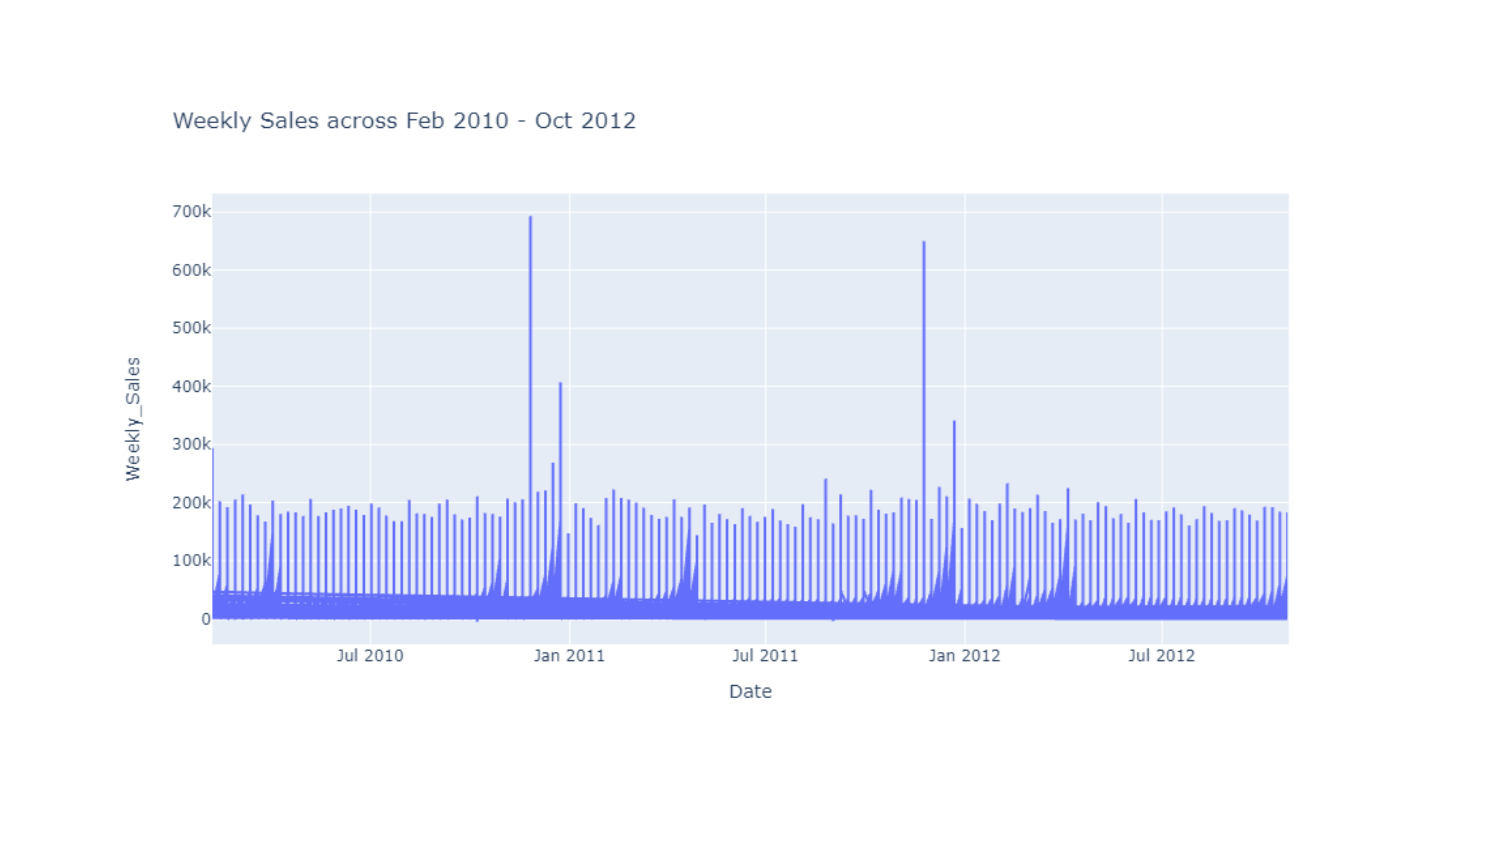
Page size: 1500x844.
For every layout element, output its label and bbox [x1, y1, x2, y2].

picture [108, 63, 1392, 749]
